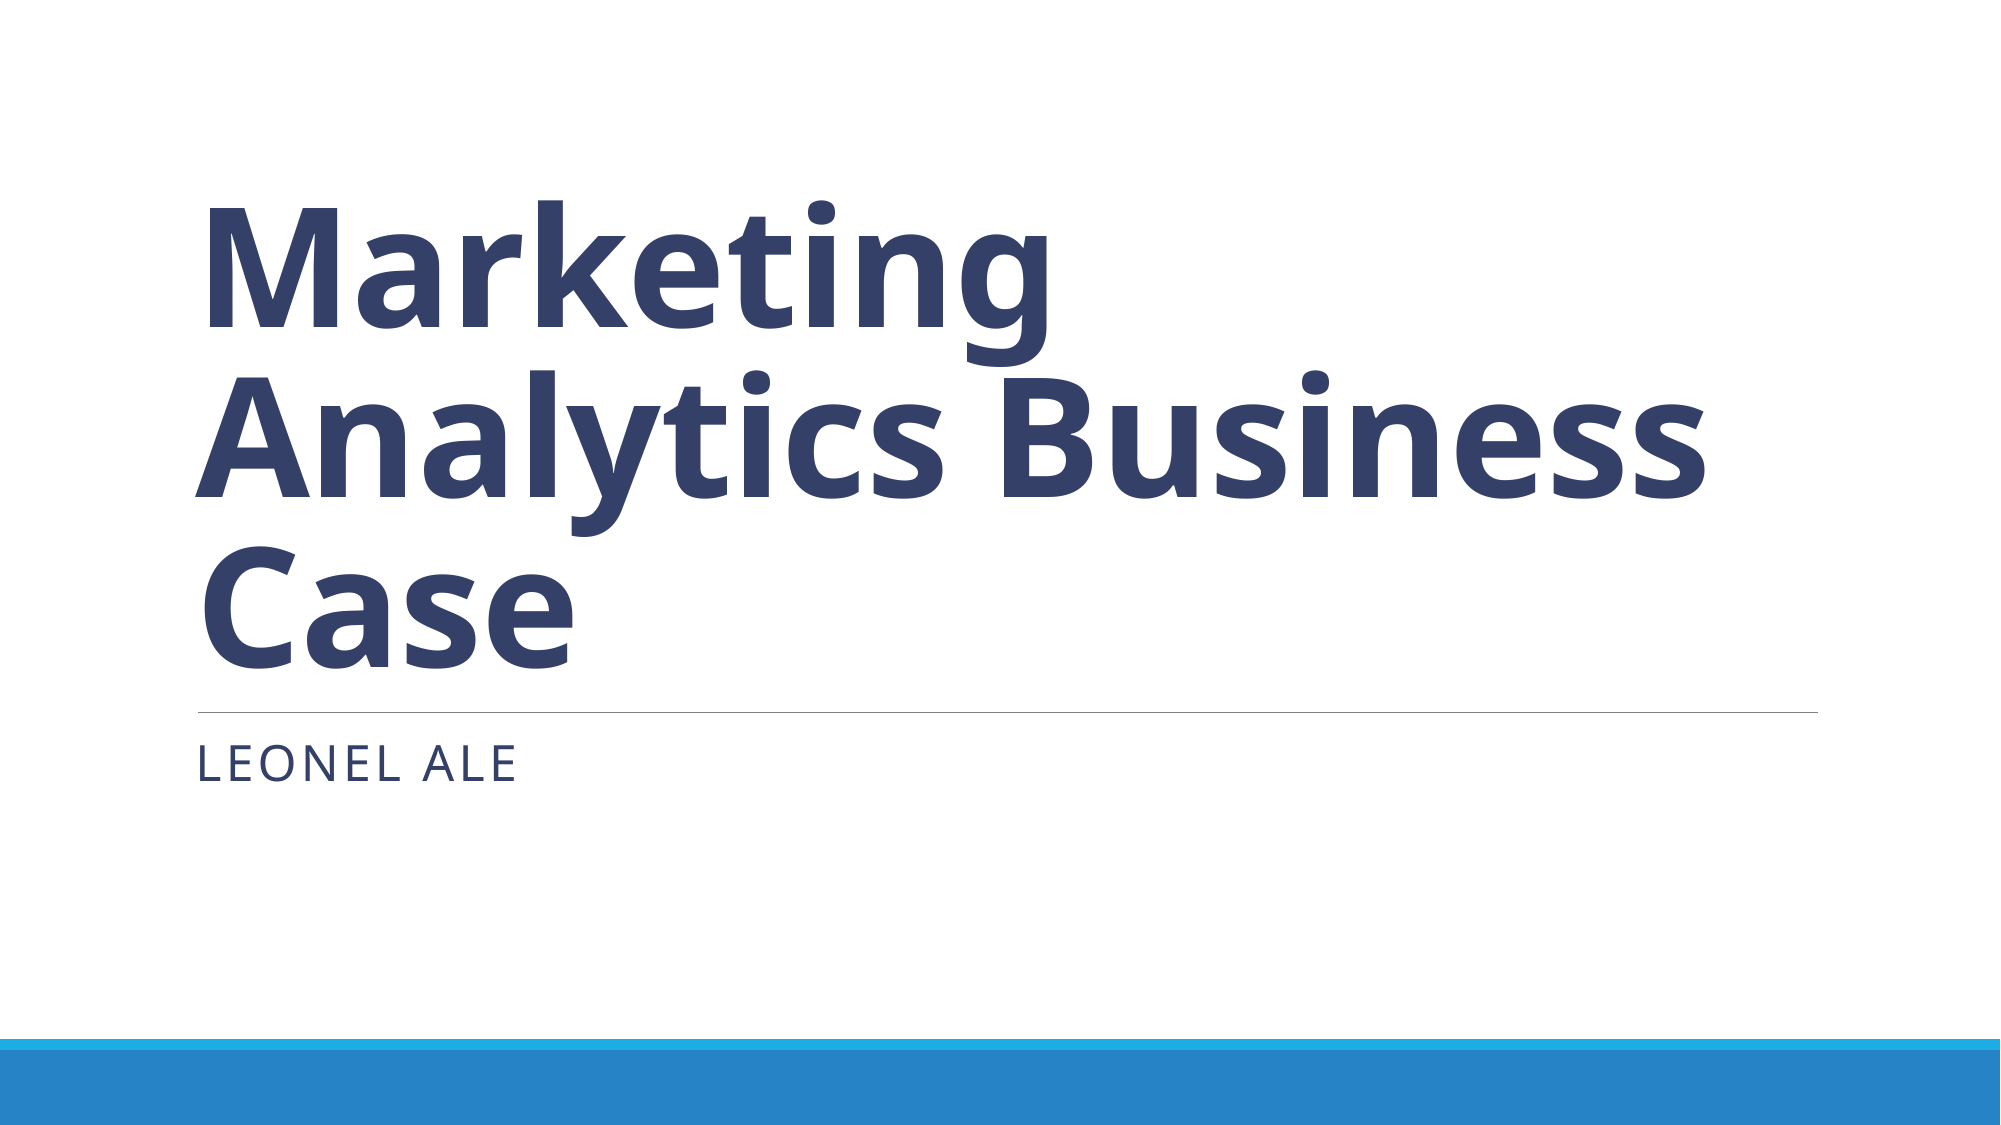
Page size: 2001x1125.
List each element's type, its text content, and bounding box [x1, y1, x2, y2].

subtitle Leonel Ale [180, 730, 1831, 919]
title Marketing Analytics Business Case [180, 124, 1830, 710]
